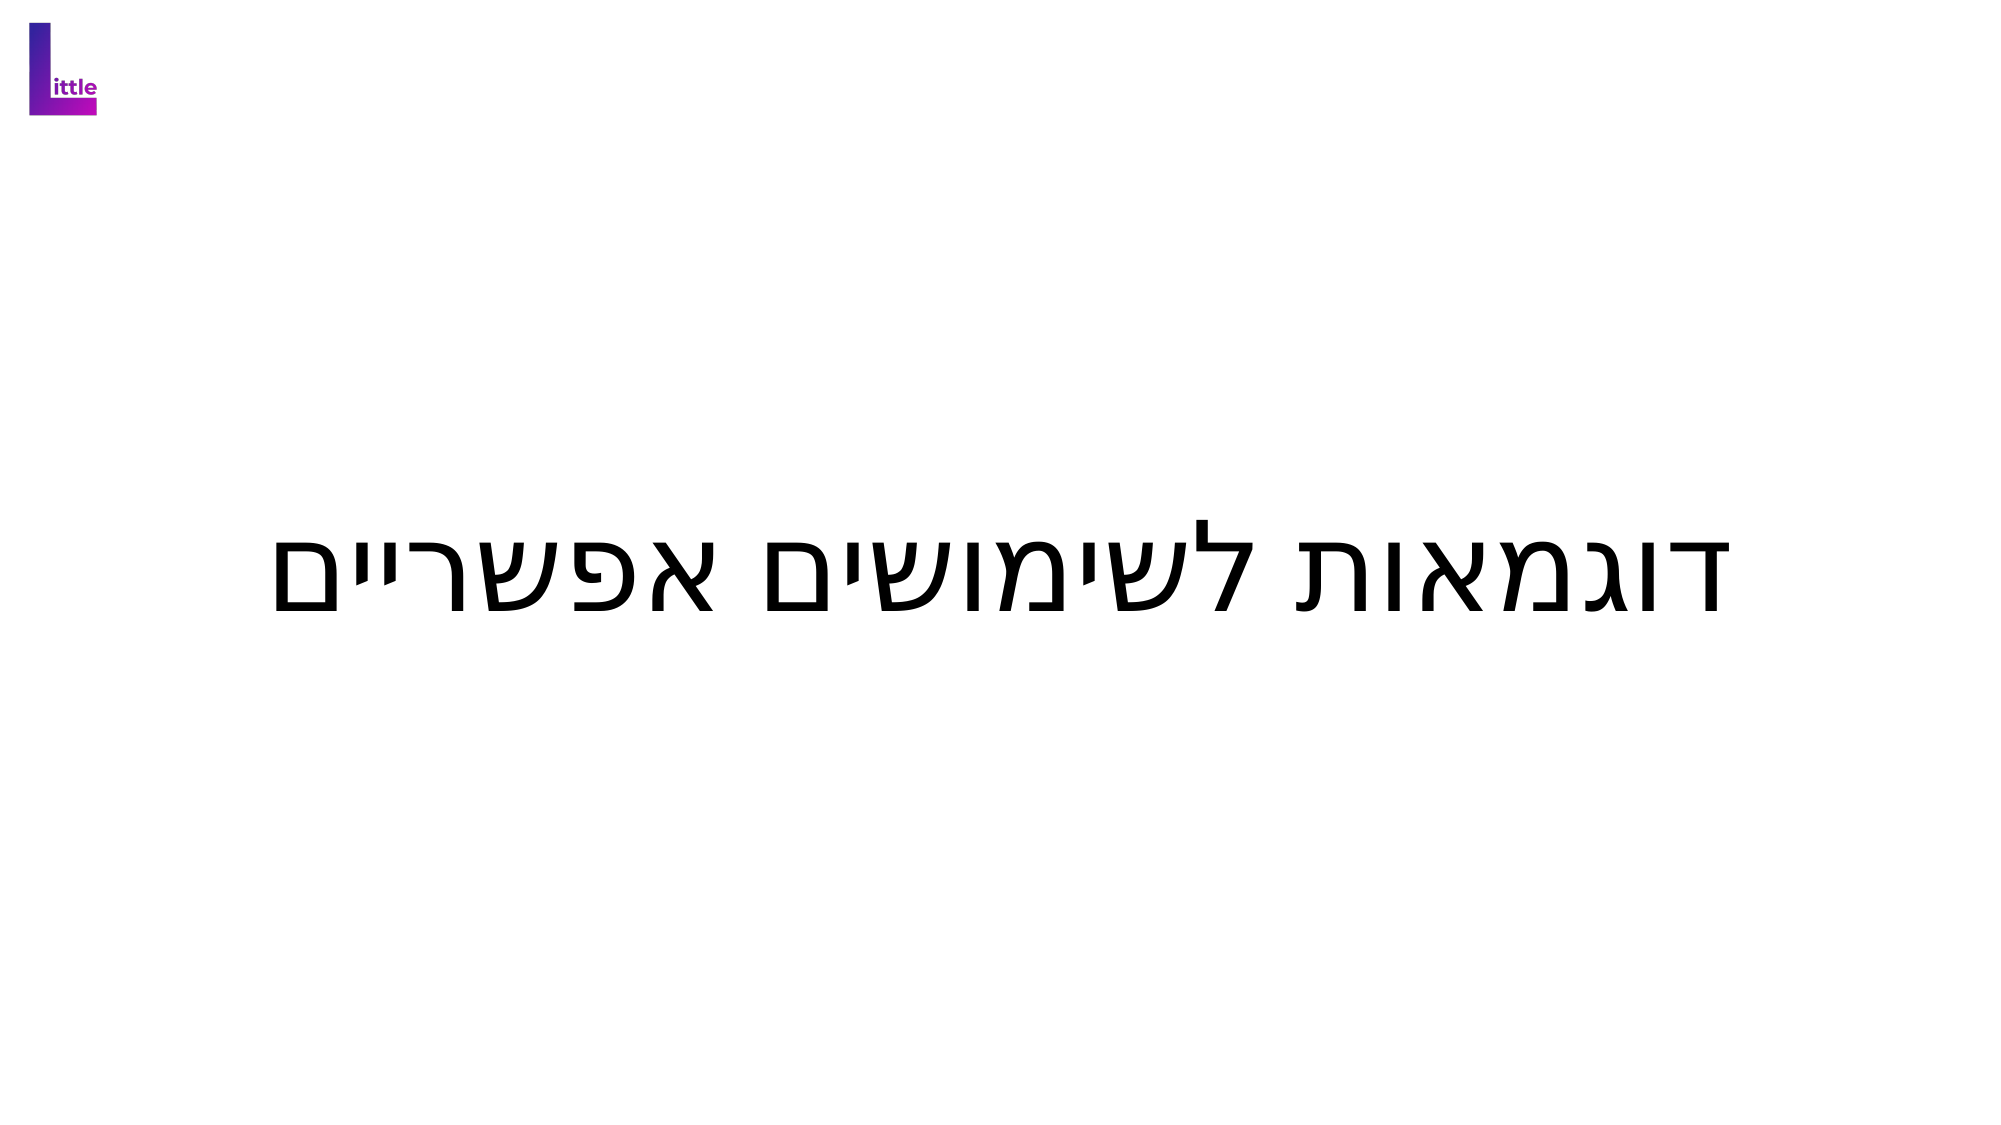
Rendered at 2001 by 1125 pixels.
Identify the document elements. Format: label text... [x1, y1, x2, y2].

picture [23, 19, 103, 118]
text_box דוגמאות לשימושים אפשריים [0, 479, 2000, 644]
